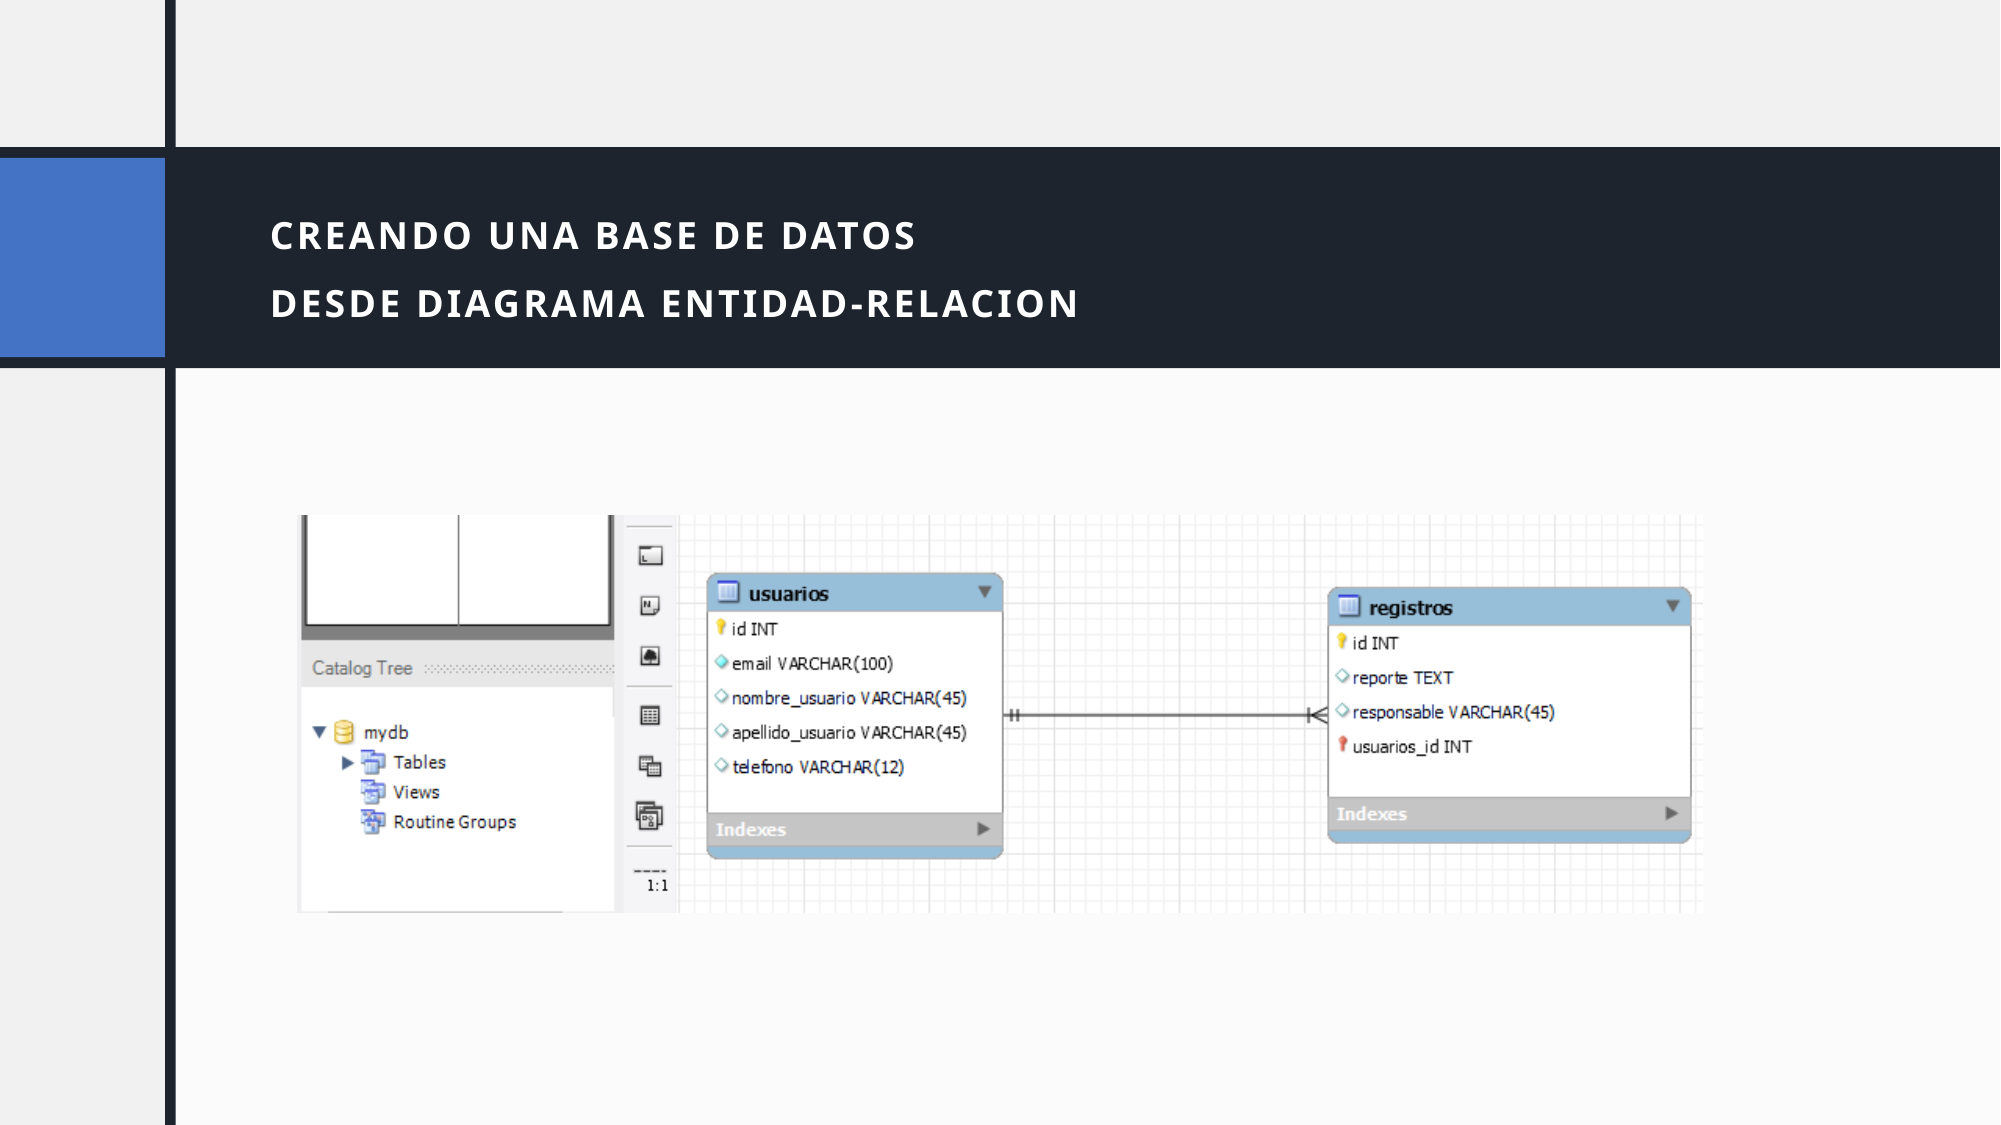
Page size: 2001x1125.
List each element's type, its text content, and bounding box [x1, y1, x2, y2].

title CREANDO UNA BASE DE DATOS DESDE DIAGRAMA ENTIDAD-RELACION [251, 171, 1895, 341]
text_box [0, 157, 164, 358]
text_box [0, 369, 164, 1125]
picture [297, 514, 1703, 913]
text_box [177, 146, 2000, 369]
text_box [0, 0, 164, 146]
text_box [164, 0, 177, 1125]
text_box [177, 369, 2000, 1125]
text_box [0, 146, 164, 157]
text_box [177, 0, 2000, 146]
text_box [0, 358, 164, 369]
